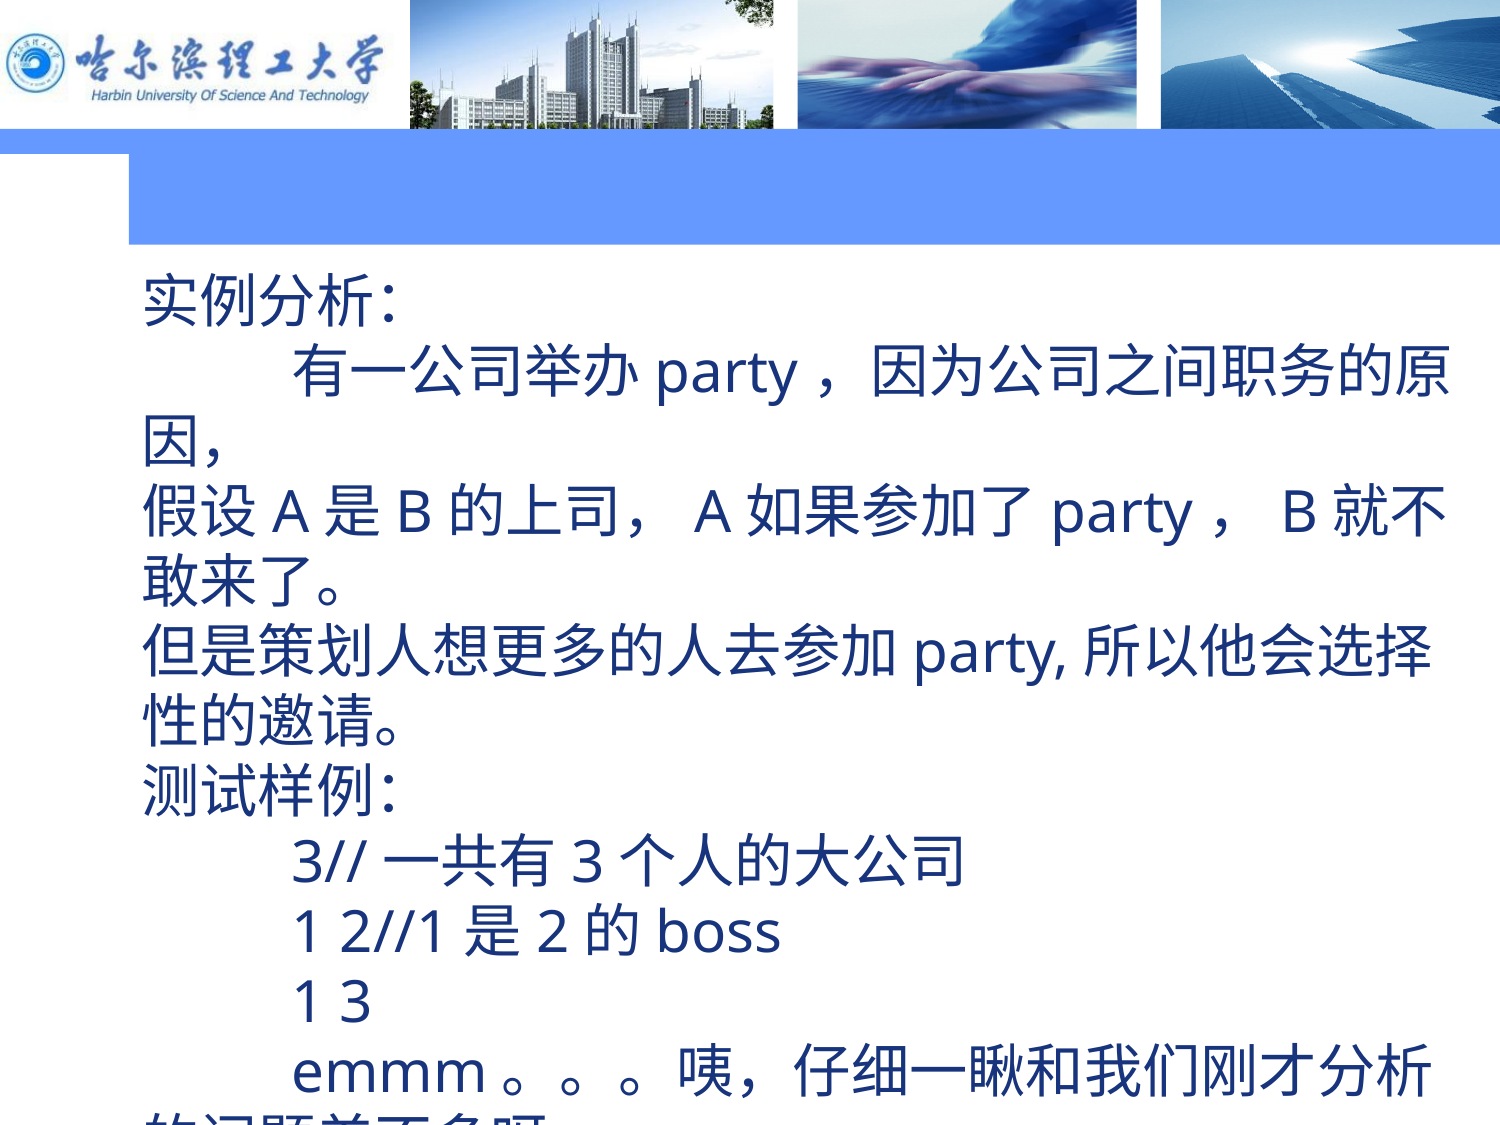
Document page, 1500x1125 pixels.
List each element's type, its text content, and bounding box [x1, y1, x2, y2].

picture [1160, 0, 1500, 128]
text_box 实例分析： 有一公司举办party，因为公司之间职务的原因， 假设A是B的上司，A如果参加了party，B就不敢来了。 但是策划人想更多的人去参加party,所以他会选择性的邀请。 测试样例： 3//一共有3个人的大公司 1 2//1是2的boss 1 3 emmm。。。咦，仔细一瞅和我们刚才分析的问题差不多呀。。 那我们试试。。 [126, 256, 1495, 1125]
picture [410, 0, 774, 129]
picture [797, 0, 1137, 128]
picture [0, 0, 399, 125]
